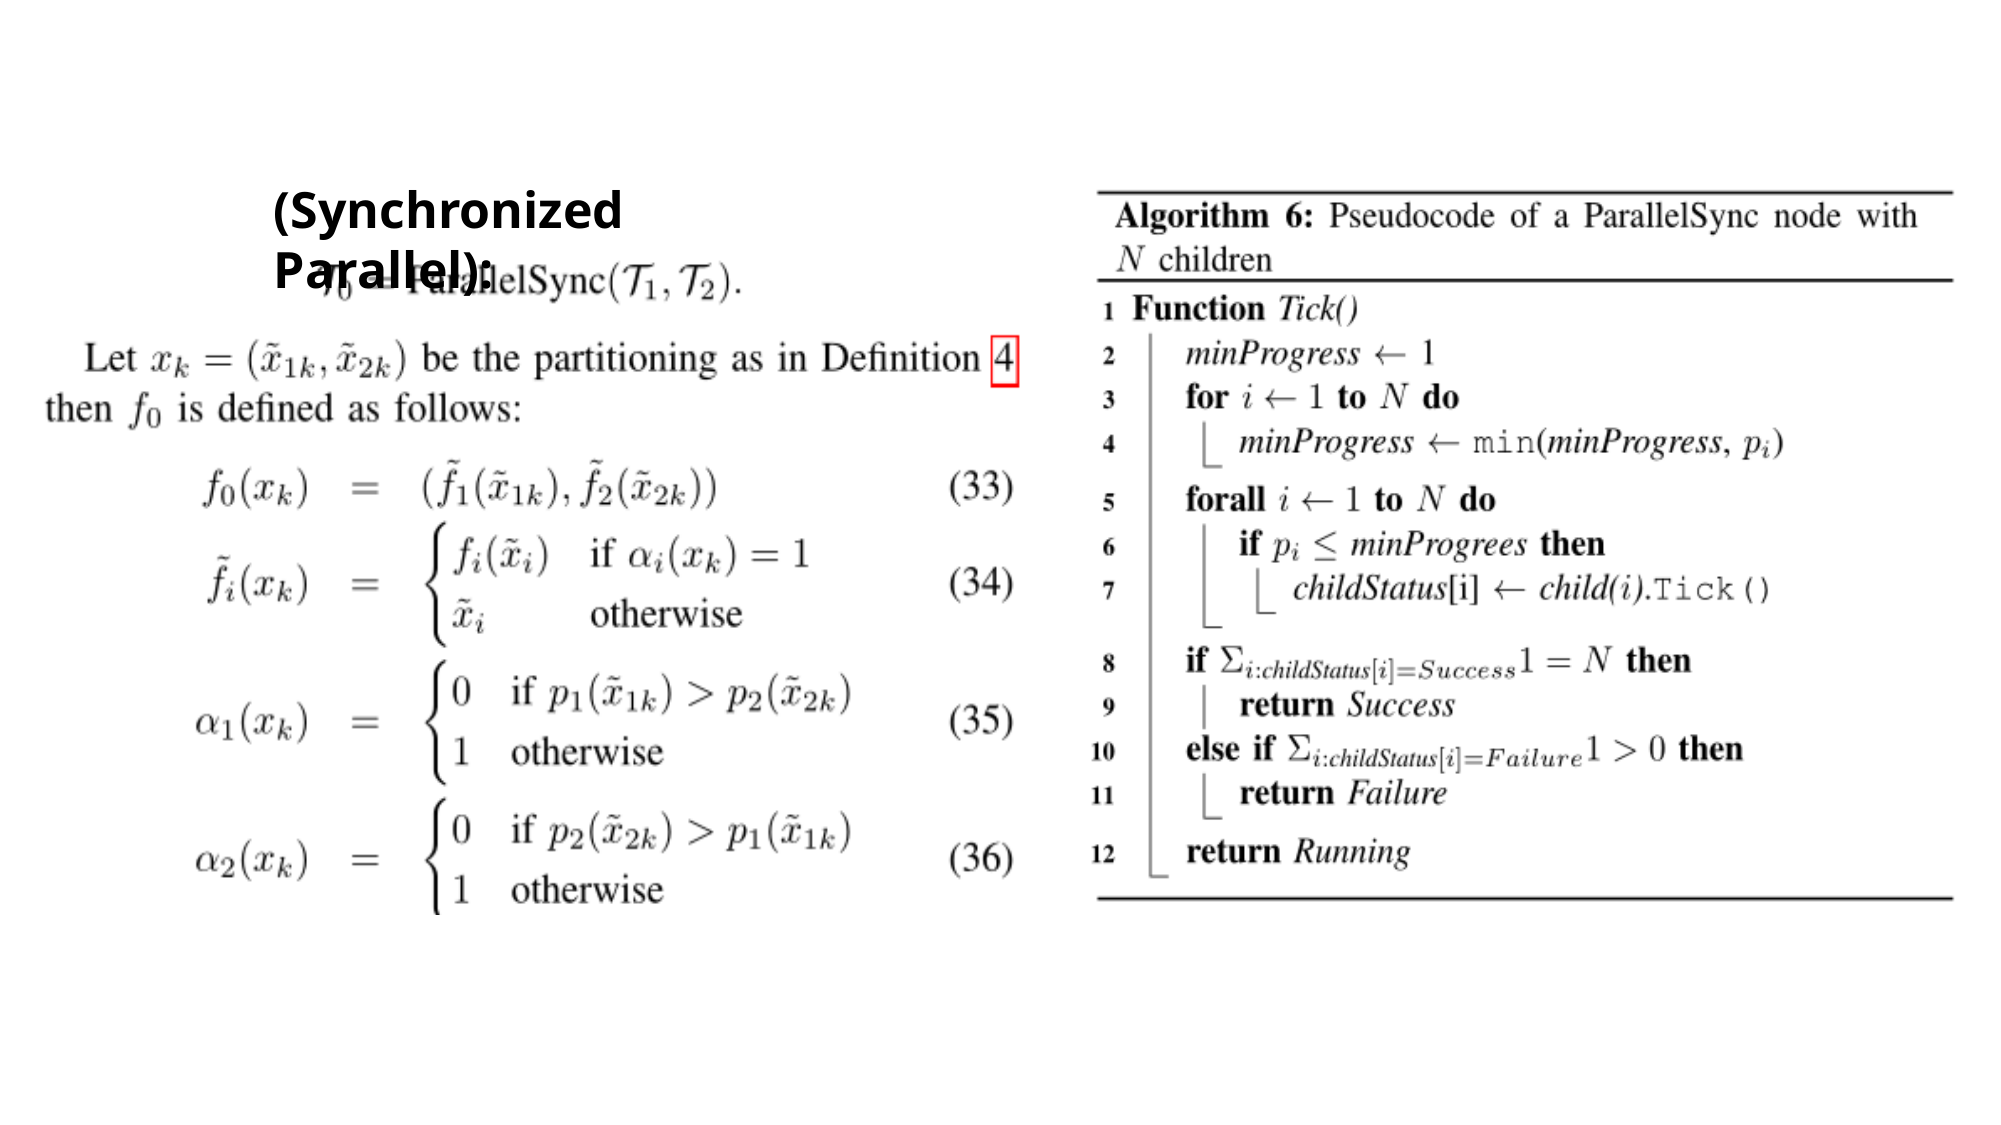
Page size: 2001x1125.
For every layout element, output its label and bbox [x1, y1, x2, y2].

text_box [39, 170, 1961, 915]
